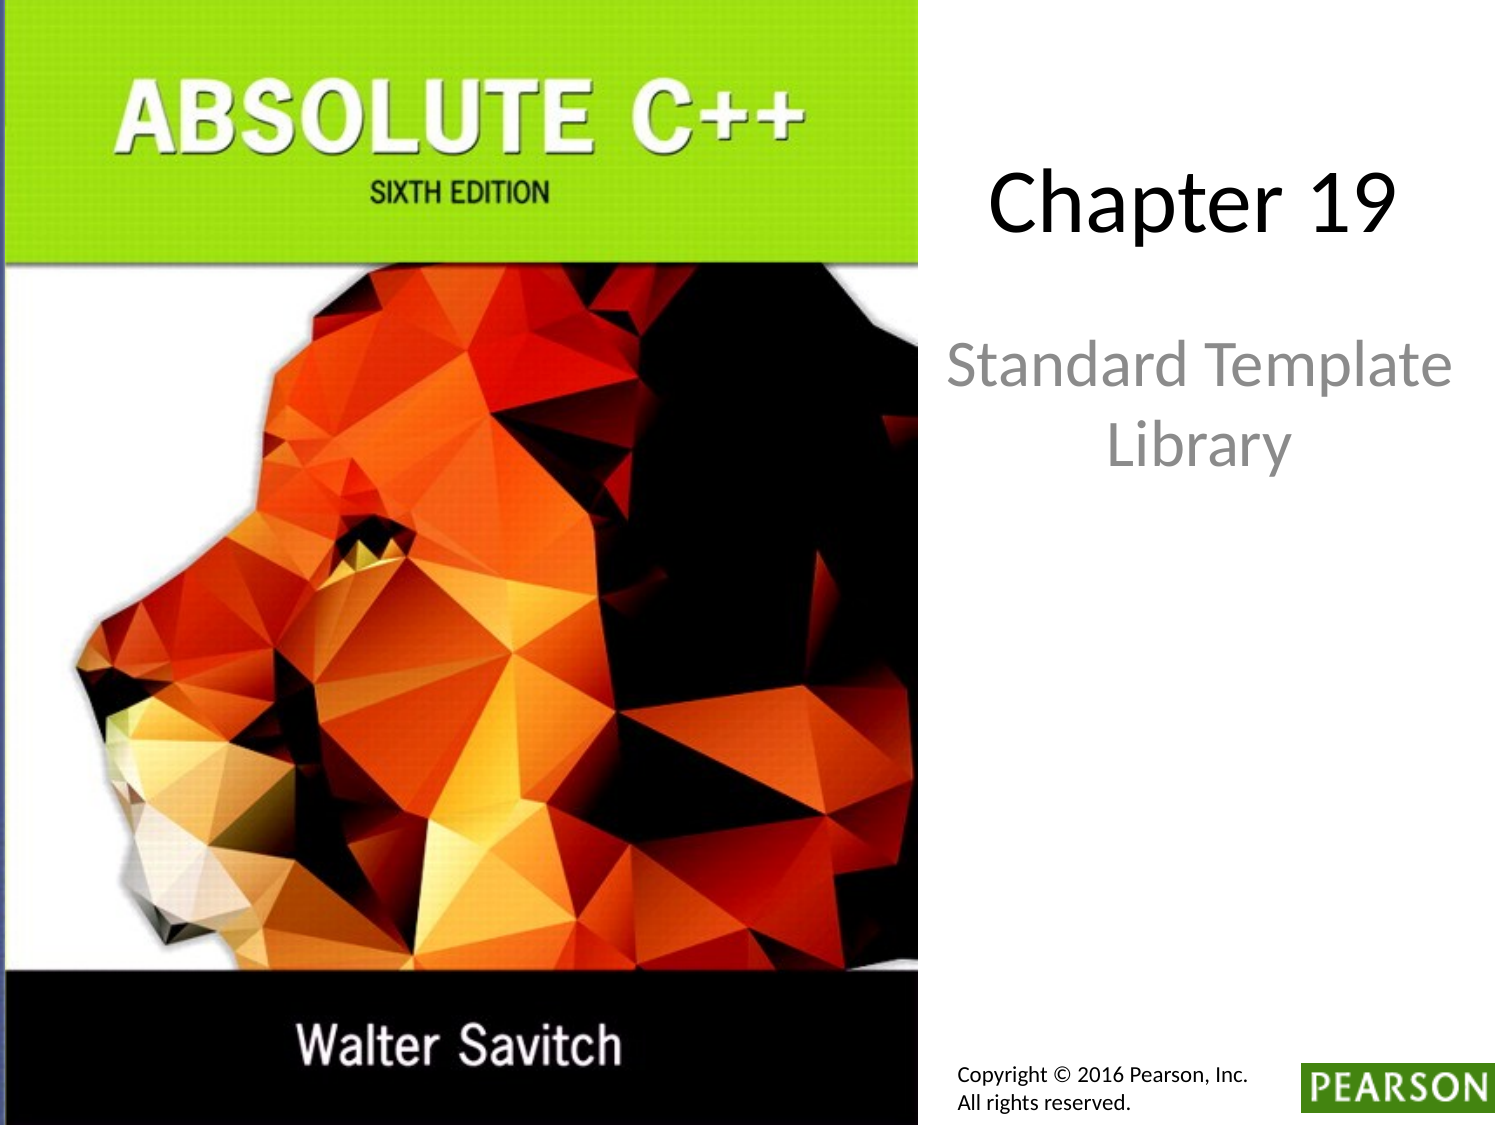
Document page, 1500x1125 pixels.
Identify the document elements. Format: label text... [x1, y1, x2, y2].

picture [0, 0, 918, 1125]
text_box Copyright © 2016 Pearson, Inc. All rights reserved. [942, 1052, 1281, 1123]
subtitle Standard Template Library [924, 312, 1475, 600]
picture [1300, 1063, 1495, 1113]
title Chapter 19 [924, 75, 1463, 312]
